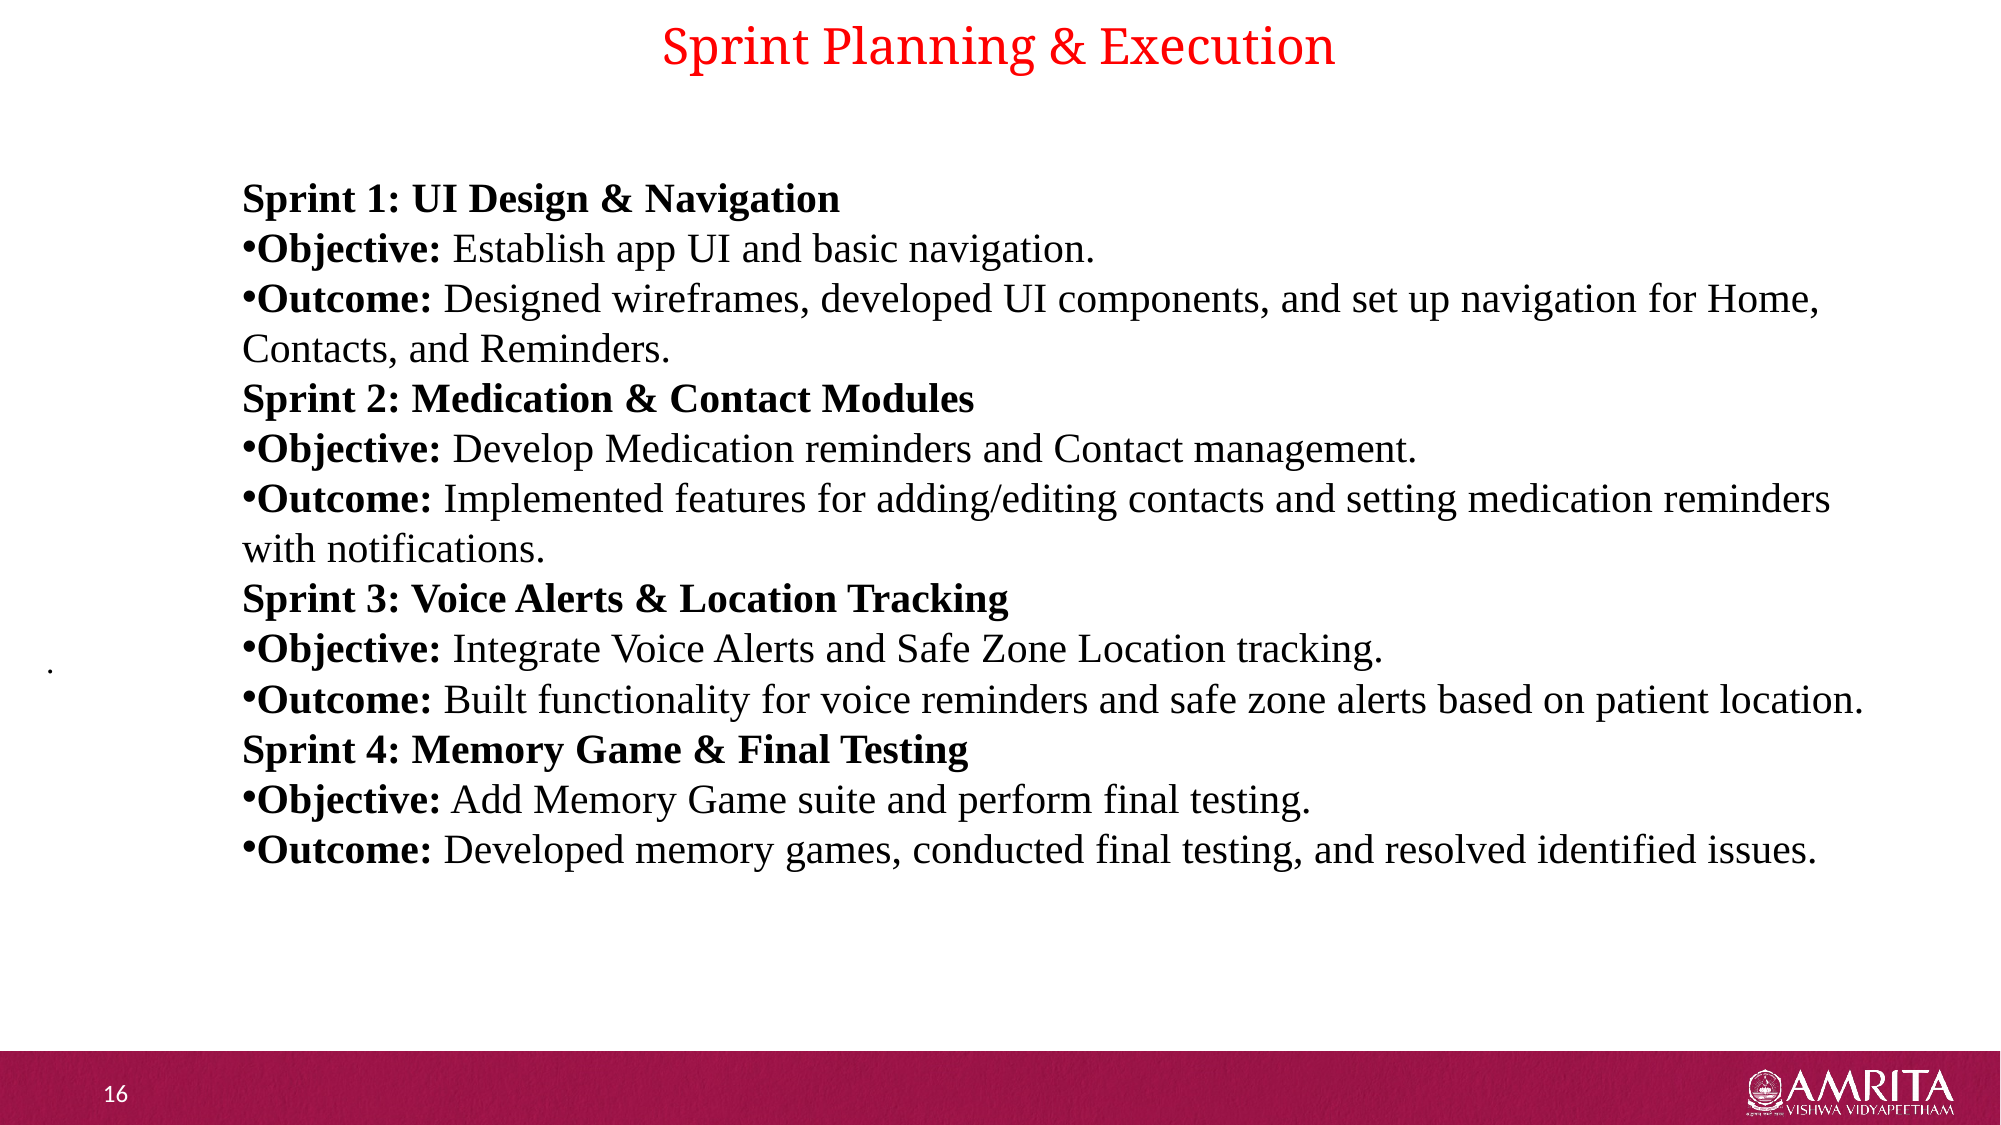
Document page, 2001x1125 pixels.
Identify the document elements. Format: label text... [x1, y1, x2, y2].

title Sprint Planning & Execution [296, 22, 1704, 74]
slide_number 16 [19, 1062, 144, 1123]
text_box Sprint 1: UI Design & Navigation Objective: Establish app UI and basic navigation. Outcome: Designed wireframes, developed UI components, and set up navigation for Home, Contacts, and Reminders. Sprint 2: Medication & Contact Modules Objective: Develop Medication reminders and Contact management. Outcome: Implemented features for adding/editing contacts and setting medication reminders with notifications. Sprint 3: Voice Alerts & Location Tracking Objective: Integrate Voice Alerts and Safe Zone Location tracking. Outcome: Built functionality for voice reminders and safe zone alerts based on patient location. Sprint 4: Memory Game & Final Testing Objective: Add Memory Game suite and perform final testing. Outcome: Developed memory games, conducted final testing, and resolved identified issues. [227, 163, 1900, 999]
picture [0, 1051, 2001, 1125]
text_box . [31, 632, 227, 687]
